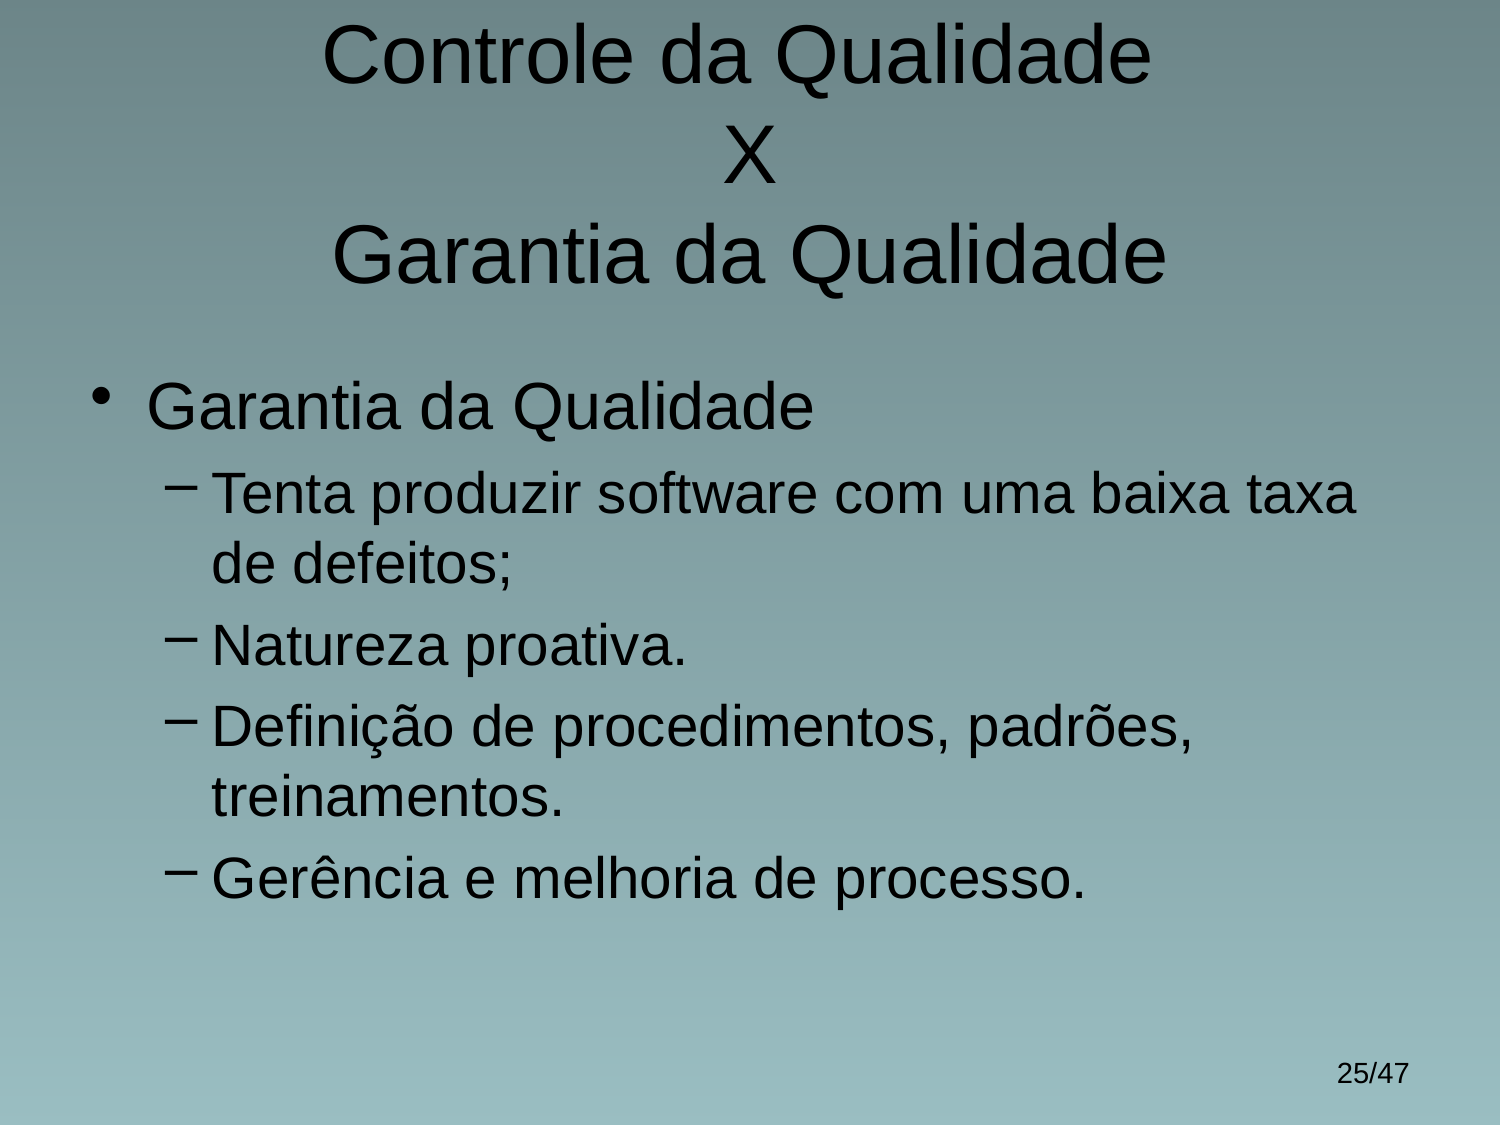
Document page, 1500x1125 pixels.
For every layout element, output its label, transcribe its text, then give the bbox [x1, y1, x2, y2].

list Garantia da Qualidade Tenta produzir software com uma baixa taxa de defeitos; Natureza proativa. Definição de procedimentos, padrões, treinamentos. Gerência e melhoria de processo. [74, 262, 1426, 1006]
title Controle da Qualidade X Garantia da Qualidade [74, 55, 1426, 244]
slide_number 25/47 [1074, 1046, 1426, 1125]
